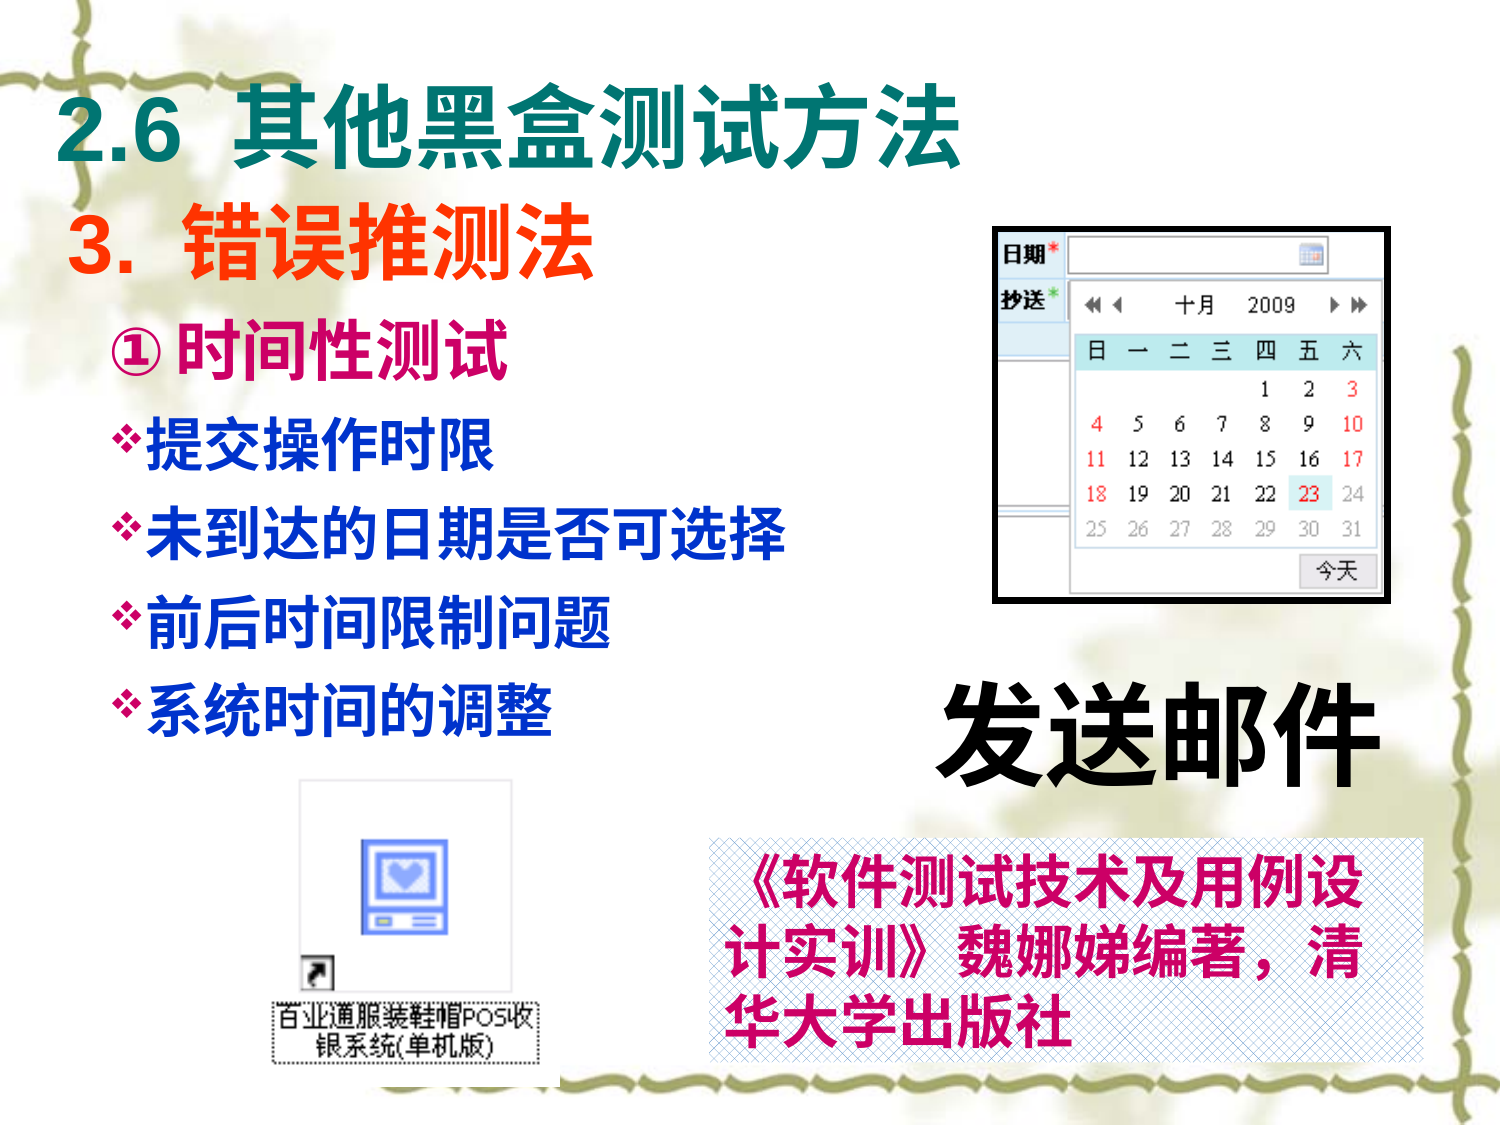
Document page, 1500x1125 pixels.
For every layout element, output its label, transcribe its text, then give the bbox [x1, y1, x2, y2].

text_box 时间性测试 提交操作时限 未到达的日期是否可选择 前后时间限制问题 系统时间的调整 [93, 293, 1395, 776]
picture [0, 0, 1500, 1125]
text_box 3. 错误推测法 [53, 172, 1412, 1059]
text_box 2.6 其他黑盒测试方法 [41, 31, 1443, 219]
text_box 《软件测试技术及用例设计实训》魏娜娣编著，清华大学出版社 [709, 837, 1424, 1063]
text_box 发送邮件 [919, 657, 1399, 807]
